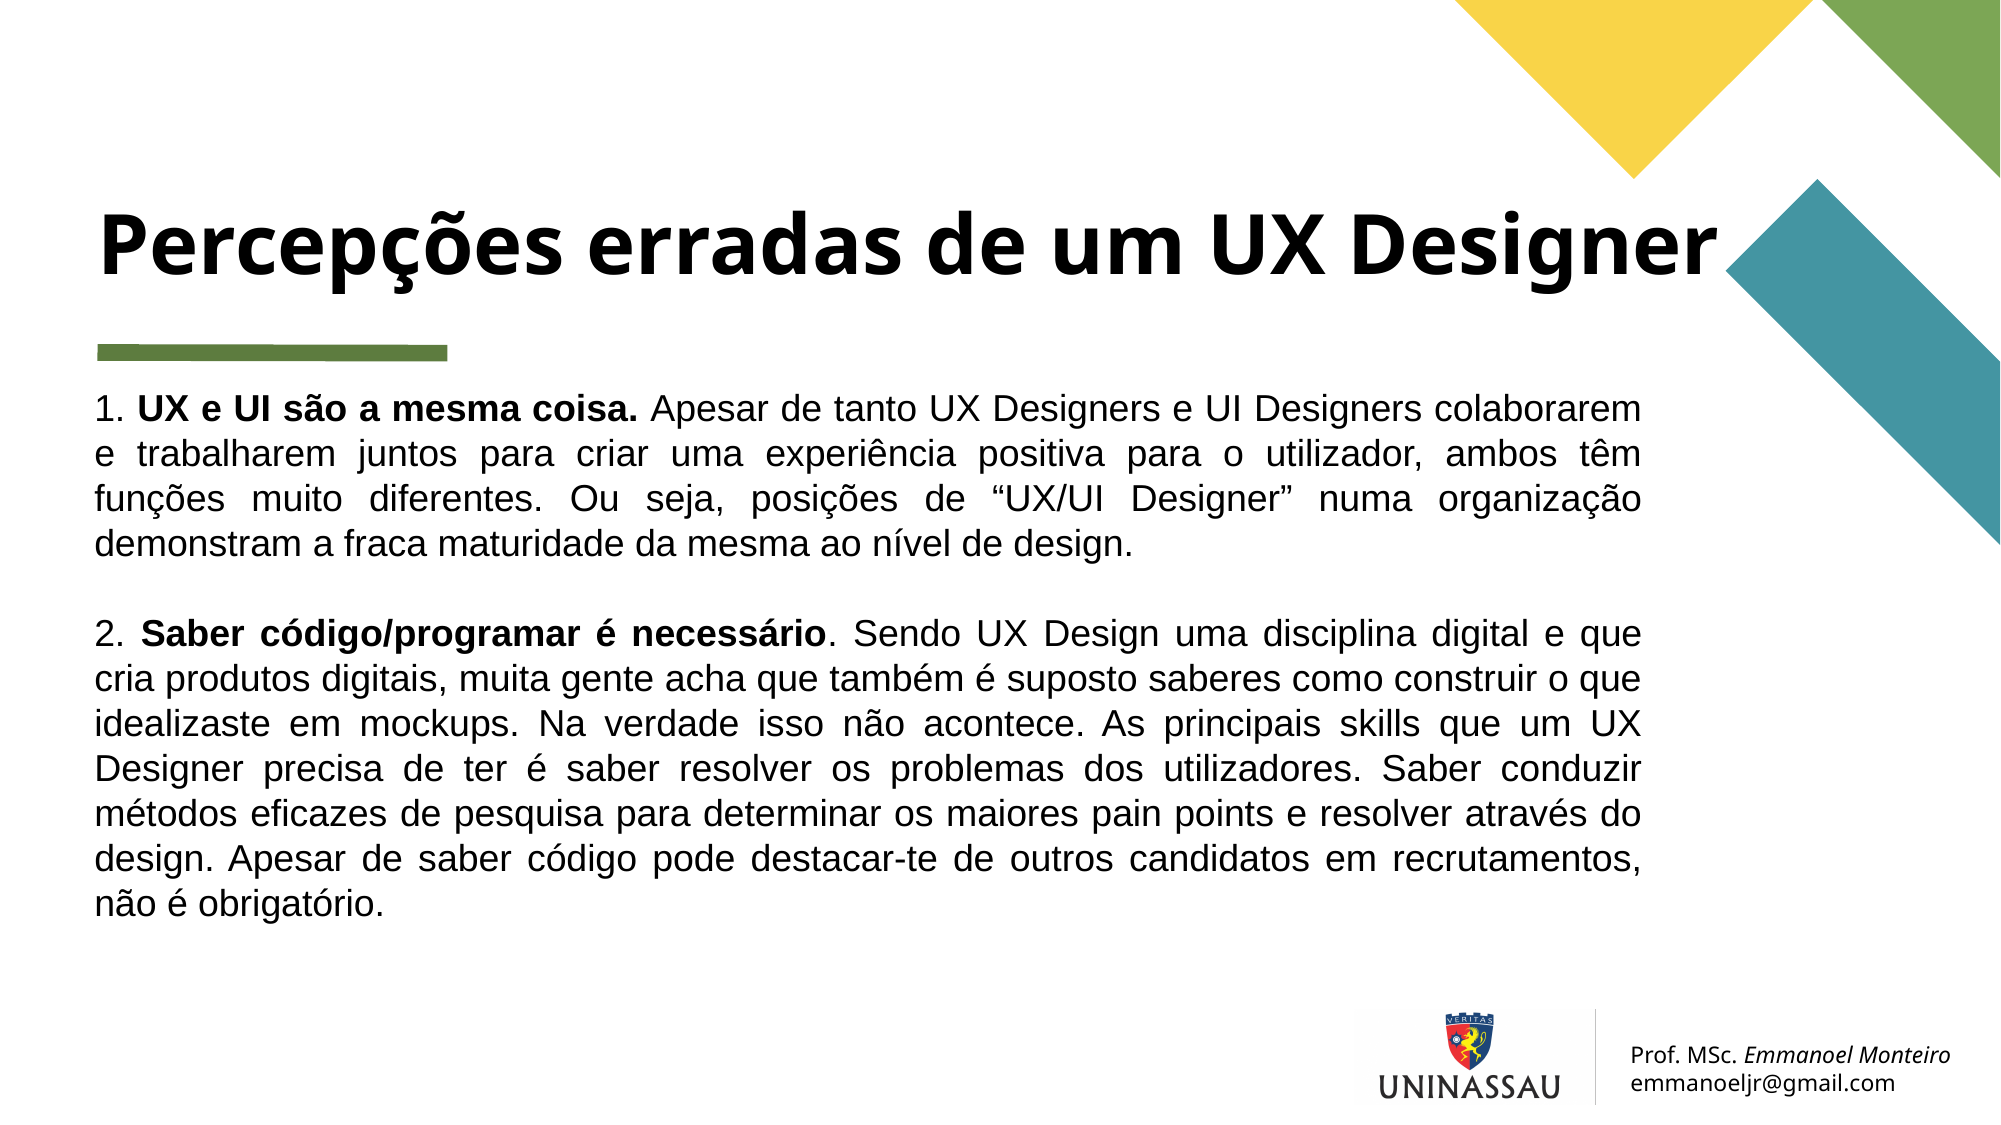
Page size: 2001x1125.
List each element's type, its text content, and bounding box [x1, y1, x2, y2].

title Percepções erradas de um UX Designer [97, 32, 1898, 291]
text_box 1. UX e UI são a mesma coisa. Apesar de tanto UX Designers e UI Designers colaborarem e trabalharem juntos para criar uma experiência positiva para o utilizador, ambos têm funções muito diferentes. Ou seja, posições de “UX/UI Designer” numa organização demonstram a fraca maturidade da mesma ao nível de design. 2. Saber código/programar é necessário. Sendo UX Design uma disciplina digital e que cria produtos digitais, muita gente acha que também é suposto saberes como construir o que idealizaste em mockups. Na verdade isso não acontece. As principais skills que um UX Designer precisa de ter é saber resolver os problemas dos utilizadores. Saber conduzir métodos eficazes de pesquisa para determinar os maiores pain points e resolver através do design. Apesar de saber código pode destacar-te de outros candidatos em recrutamentos, não é obrigatório. [79, 376, 1658, 932]
picture [1354, 1009, 1597, 1105]
text_box Prof. MSc. Emmanoel Monteiro emmanoeljr@gmail.com [1615, 1033, 2000, 1104]
